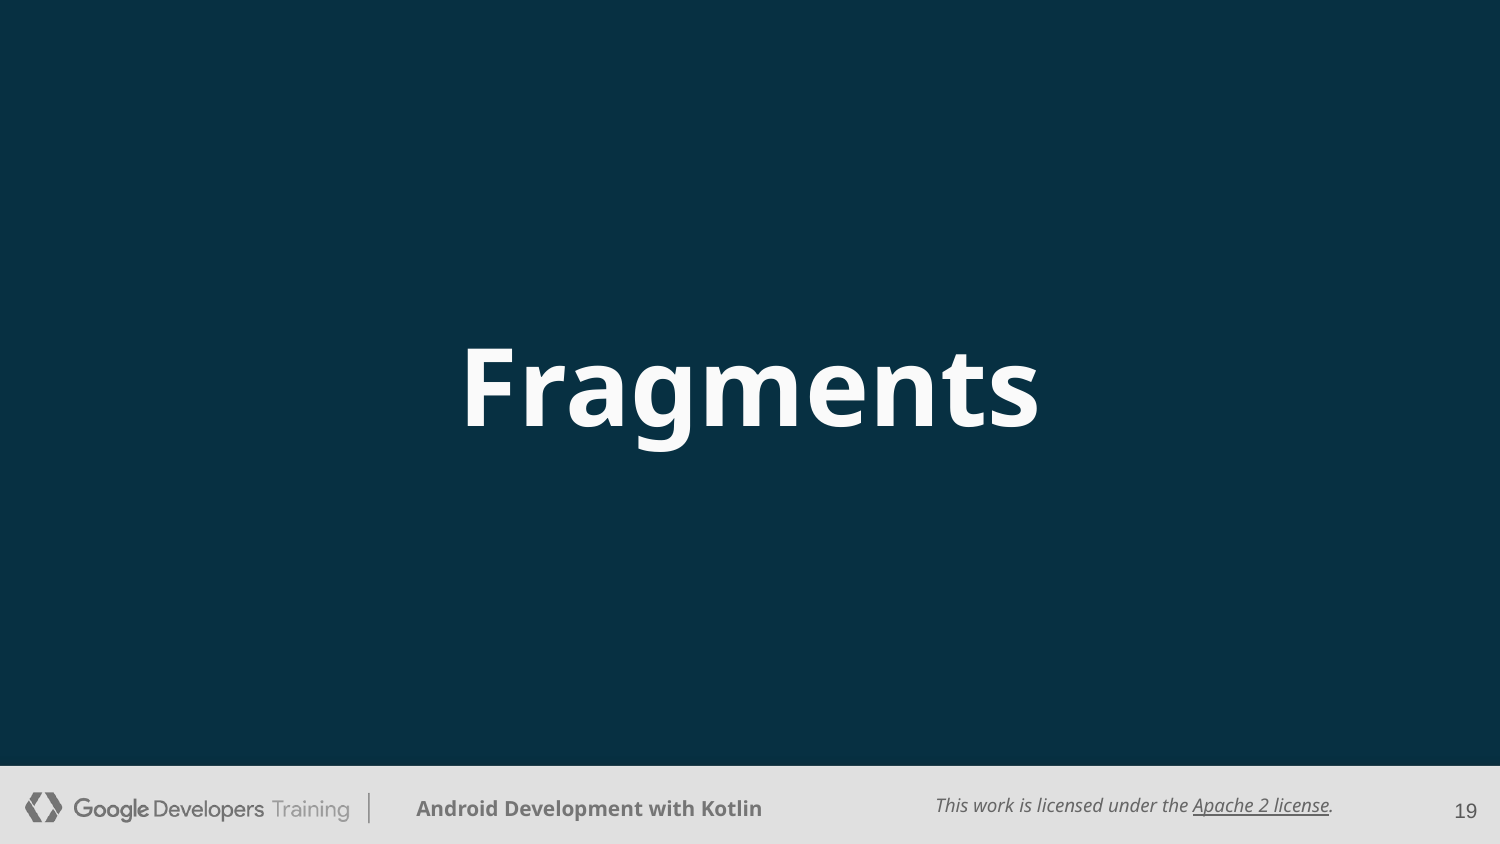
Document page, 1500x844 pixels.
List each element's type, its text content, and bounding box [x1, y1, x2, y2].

picture [0, 0, 1500, 844]
slide_number 19 [1402, 777, 1493, 842]
text_box Fragments [51, 0, 1449, 766]
